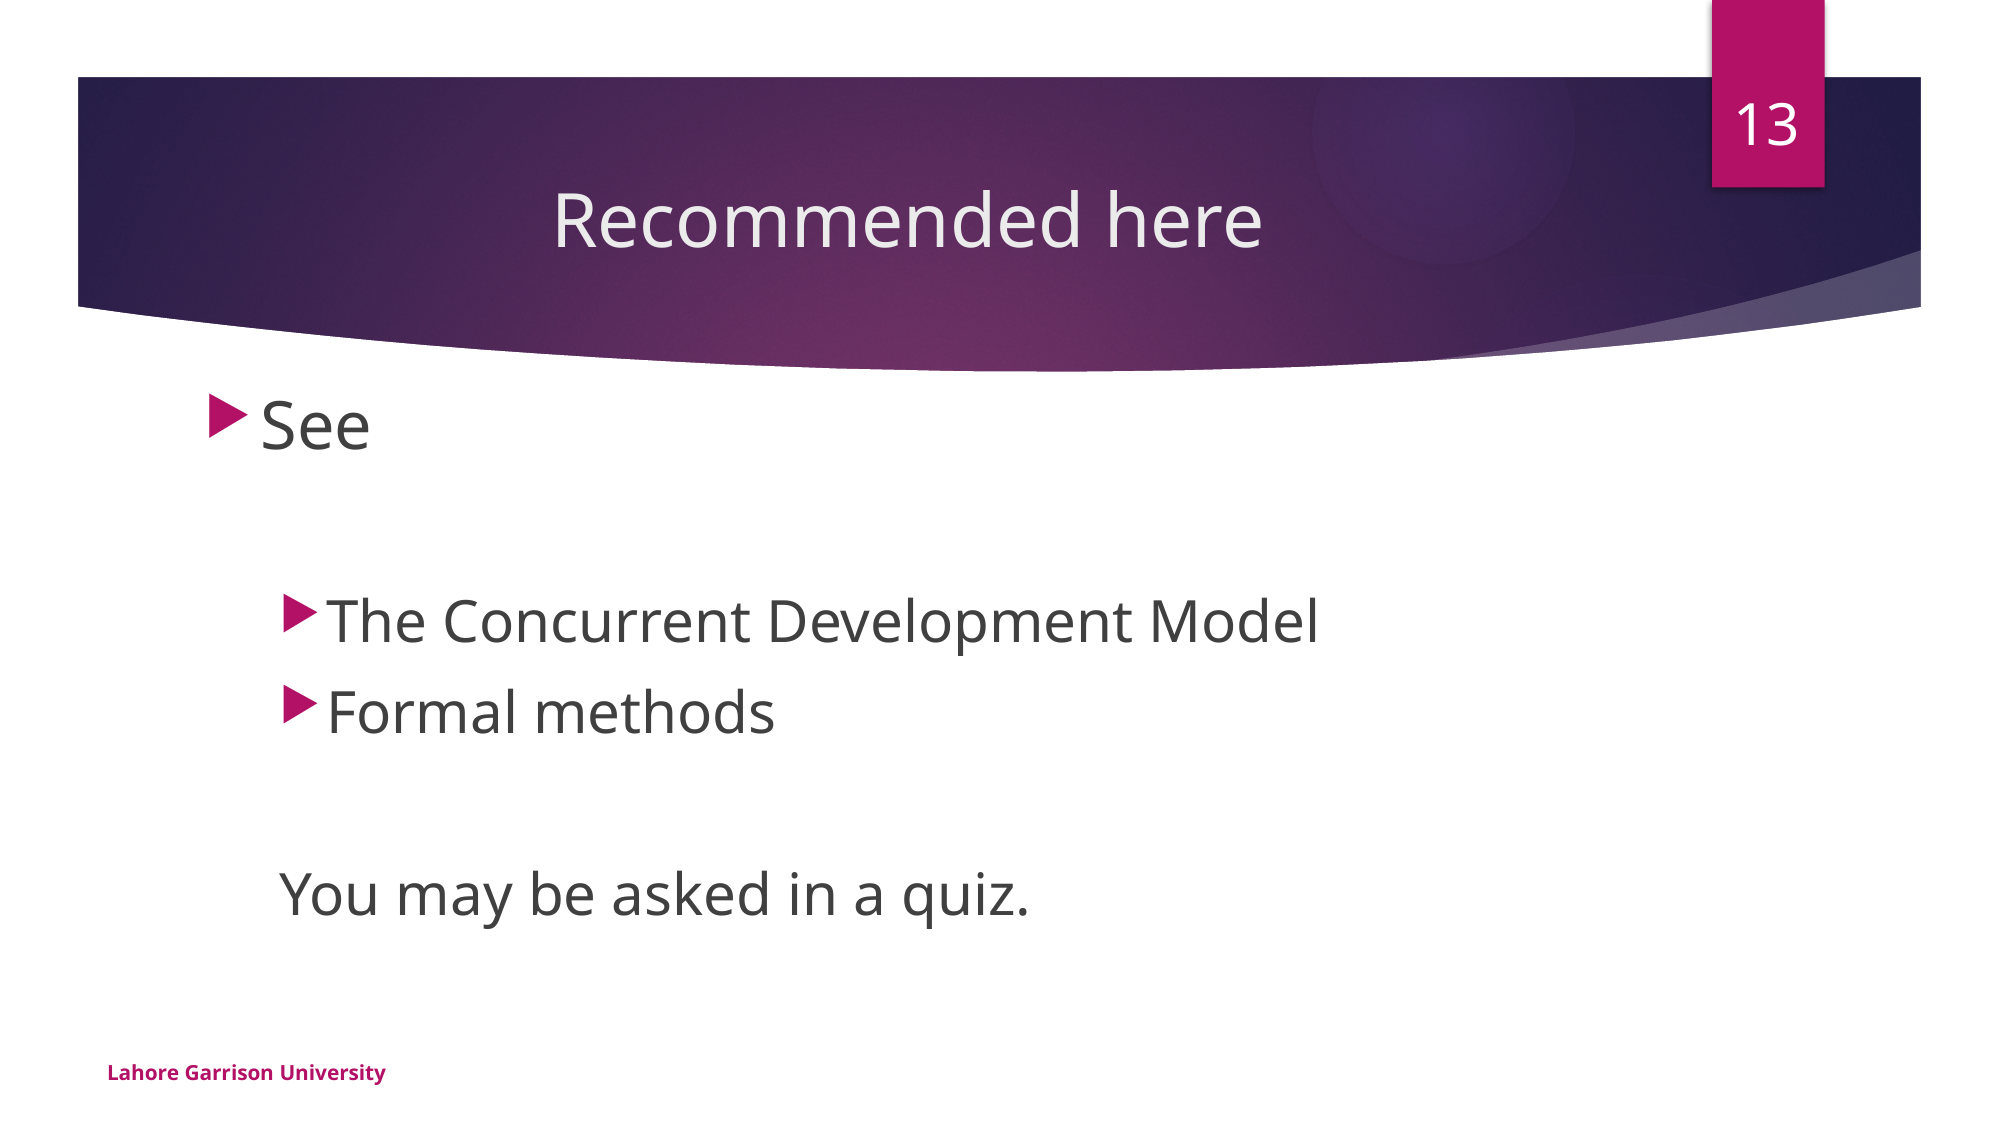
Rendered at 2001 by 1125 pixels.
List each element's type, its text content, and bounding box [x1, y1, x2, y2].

slide_number 13 [1698, 48, 1836, 175]
list See The Concurrent Development Model Formal methods You may be asked in a quiz. [189, 375, 1638, 1099]
title Recommended here [189, 159, 1627, 276]
footer Lahore Garrison University [92, 1048, 726, 1099]
